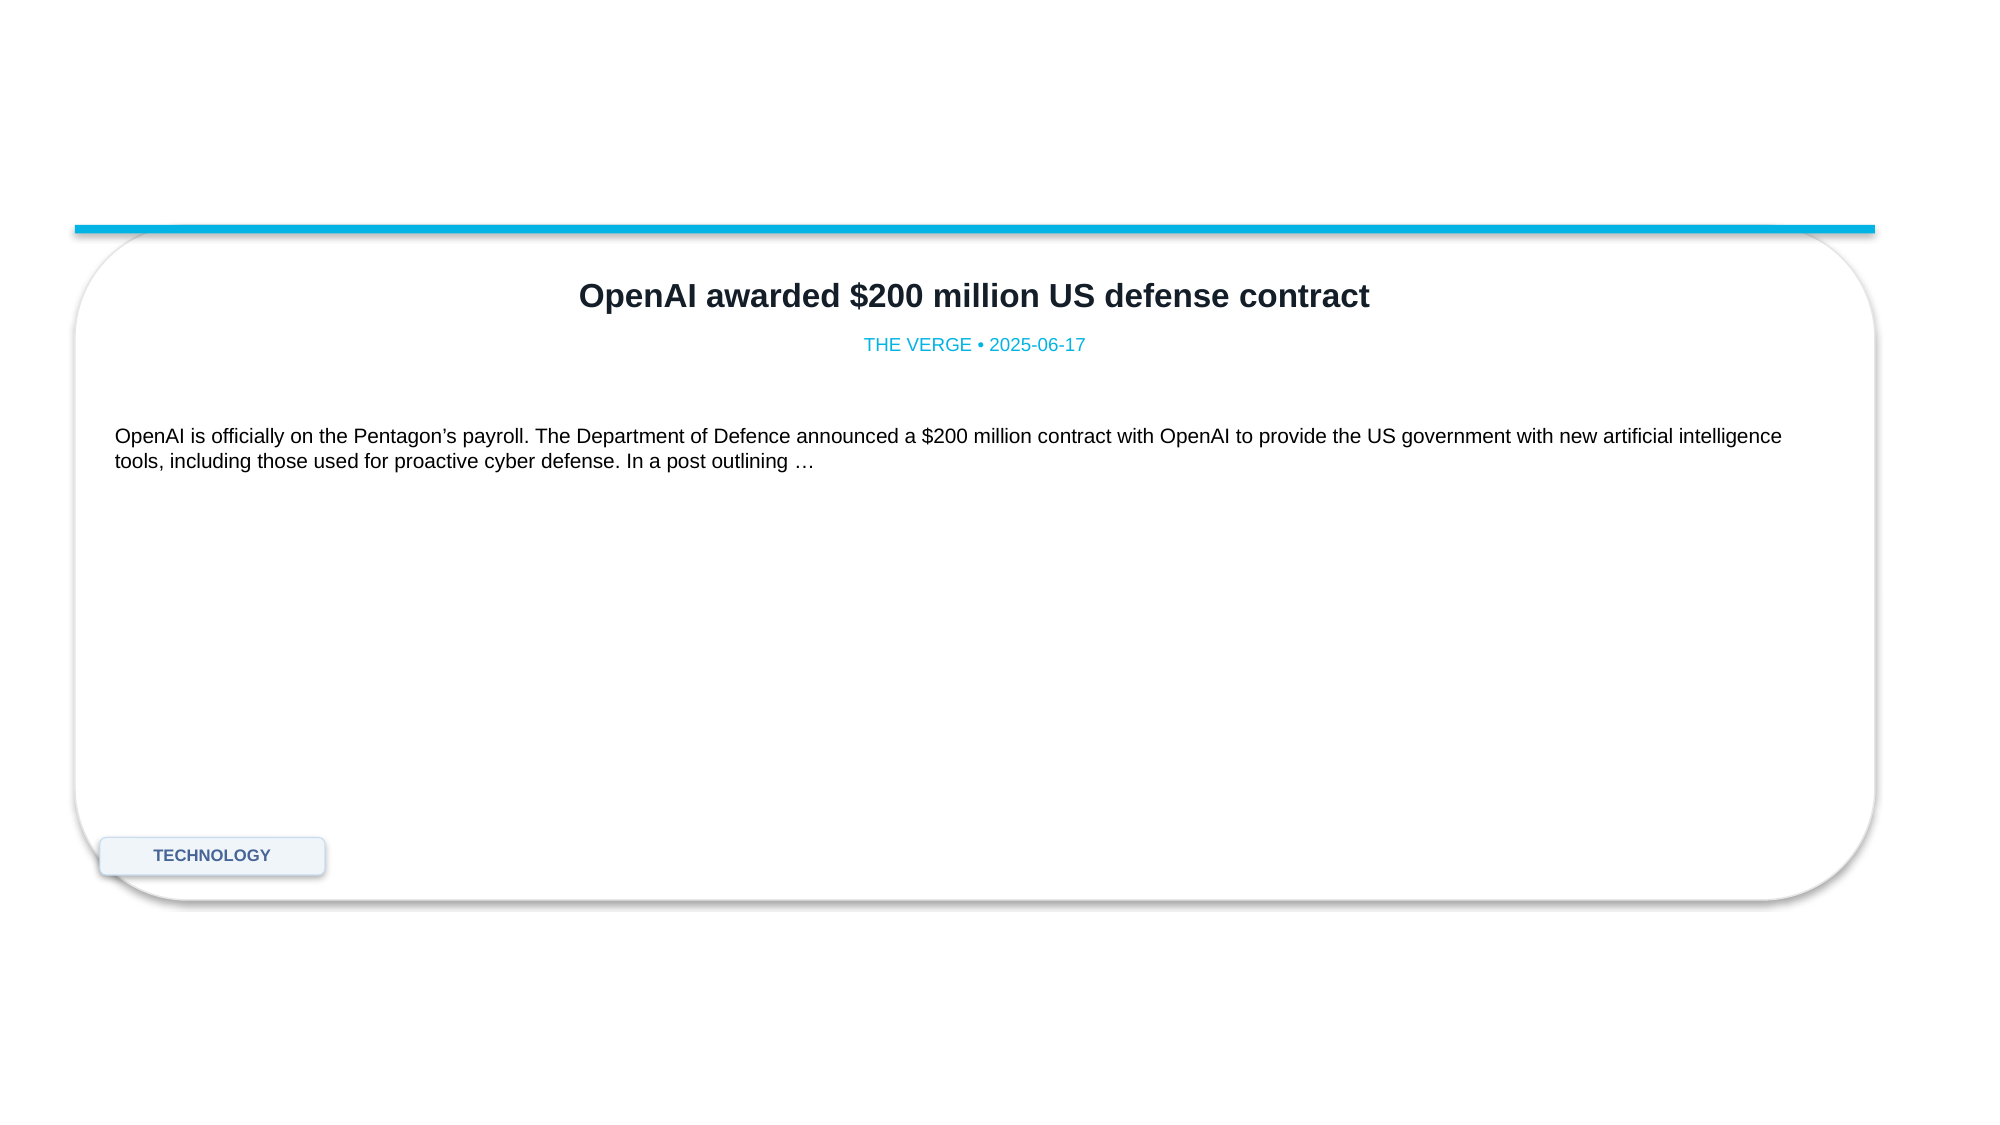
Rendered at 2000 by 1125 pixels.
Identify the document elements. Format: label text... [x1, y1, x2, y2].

text_box THE VERGE • 2025-06-17 [849, 324, 1101, 363]
text_box TECHNOLOGY [138, 837, 287, 873]
text_box [74, 224, 1876, 234]
text_box [99, 836, 326, 876]
text_box [74, 245, 1876, 901]
text_box OpenAI awarded $200 million US defense contract [564, 266, 1386, 322]
text_box OpenAI is officially on the Pentagon’s payroll. The Department of Defence announced a $200 million contract with OpenAI to provide the US government with new artificial intelligence tools, including those used for proactive cyber defense. In a post outlining … [99, 370, 1850, 859]
